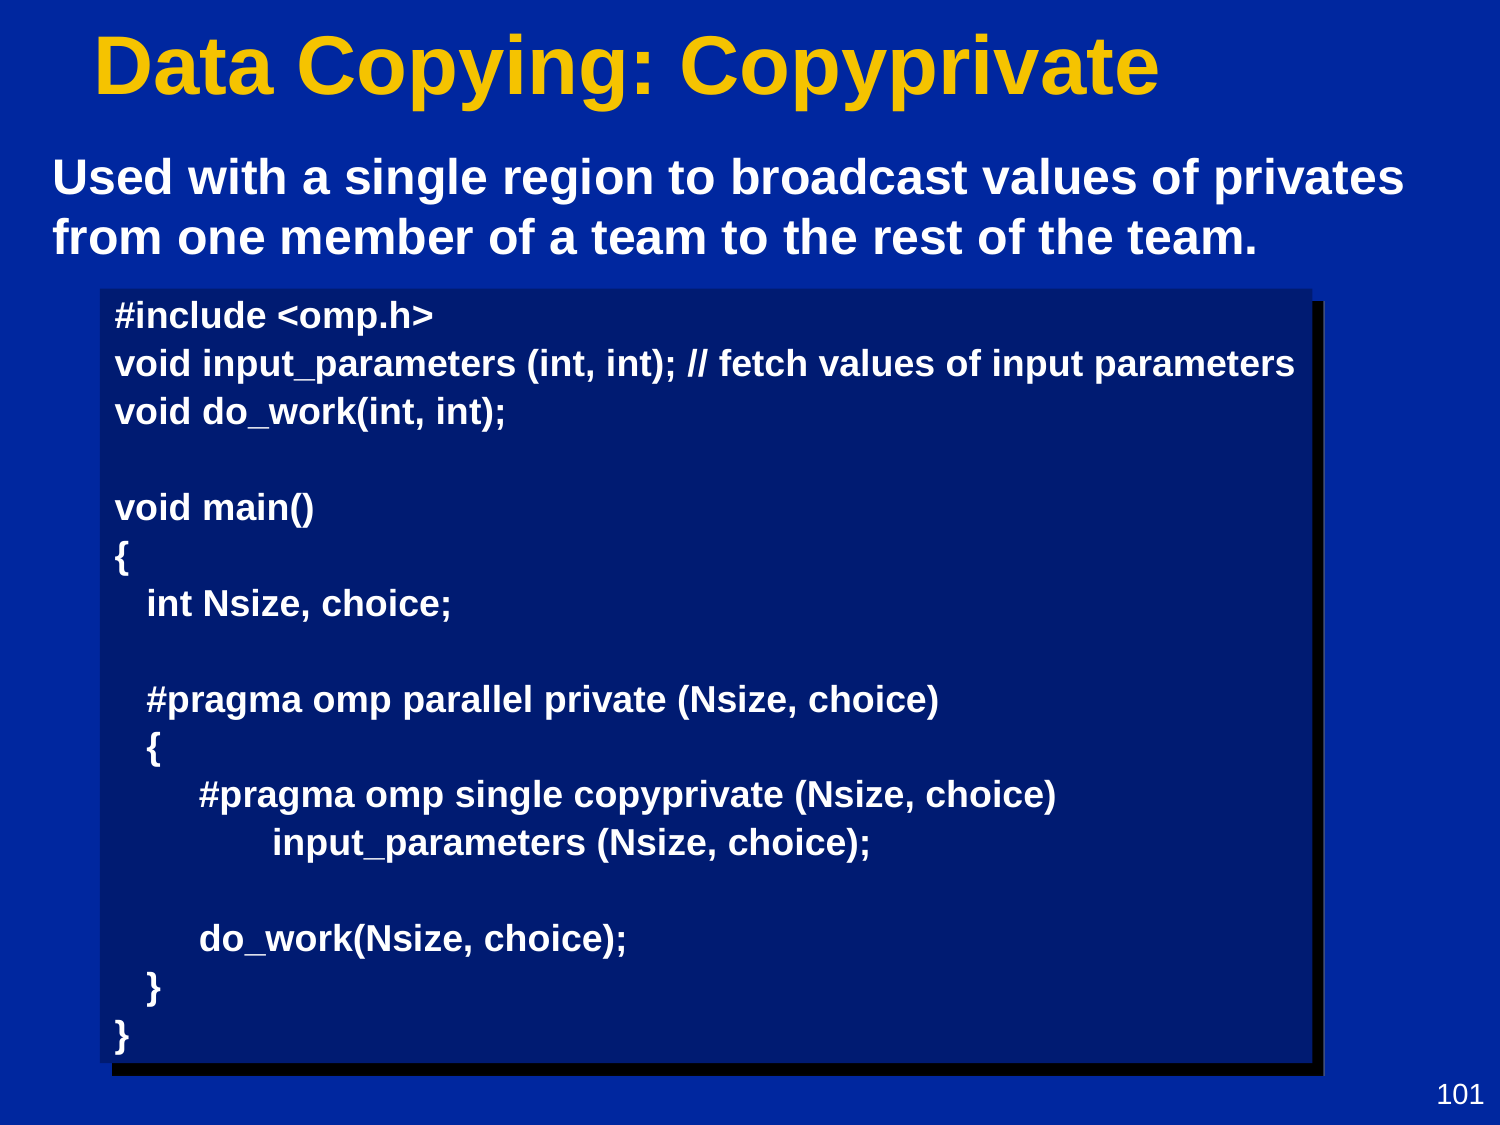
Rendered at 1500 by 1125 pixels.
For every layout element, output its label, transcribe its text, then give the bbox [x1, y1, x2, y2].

slide_number 101 [1187, 1067, 1500, 1125]
text_box #include <omp.h> void input_parameters (int, int); // fetch values of input parameters void do_work(int, int); void main() { int Nsize, choice; #pragma omp parallel private (Nsize, choice) { #pragma omp single copyprivate (Nsize, choice) input_parameters (Nsize, choice); do_work(Nsize, choice); } } [99, 288, 1313, 1064]
text_box Used with a single region to broadcast values of privates from one member of a team to the rest of the team. [37, 137, 1450, 273]
title Data Copying: Copyprivate [77, 0, 1473, 138]
